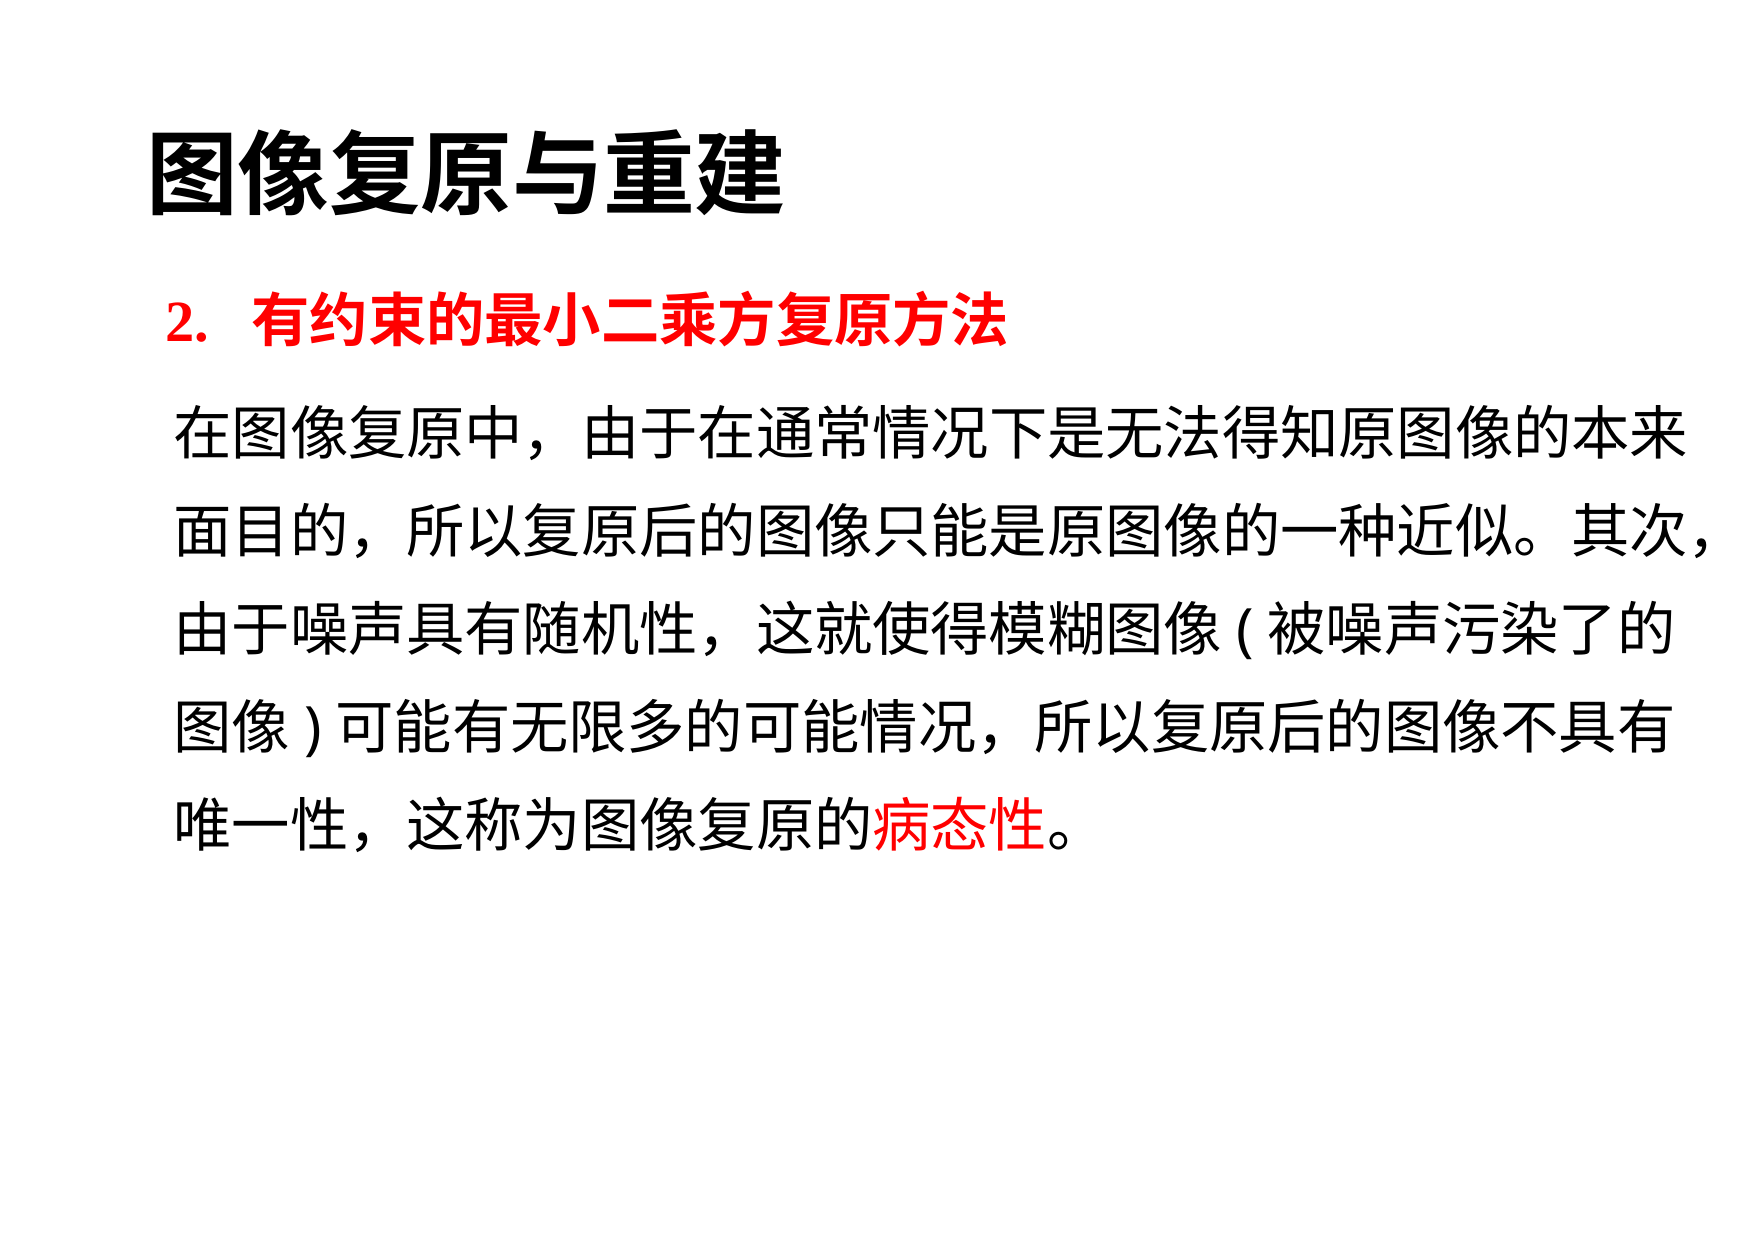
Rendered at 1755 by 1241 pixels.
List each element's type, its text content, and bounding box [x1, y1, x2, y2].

text_box 在图像复原中，由于在通常情况下是无法得知原图像的本来面目的，所以复原后的图像只能是原图像的一种近似。其次，由于噪声具有随机性，这就使得模糊图像(被噪声污染了的图像)可能有无限多的可能情况，所以复原后的图像不具有唯一性，这称为图像复原的病态性。 [158, 361, 1710, 866]
text_box 2. 有约束的最小二乘方复原方法 [150, 248, 1281, 361]
text_box 图像复原与重建 [144, 116, 1028, 227]
